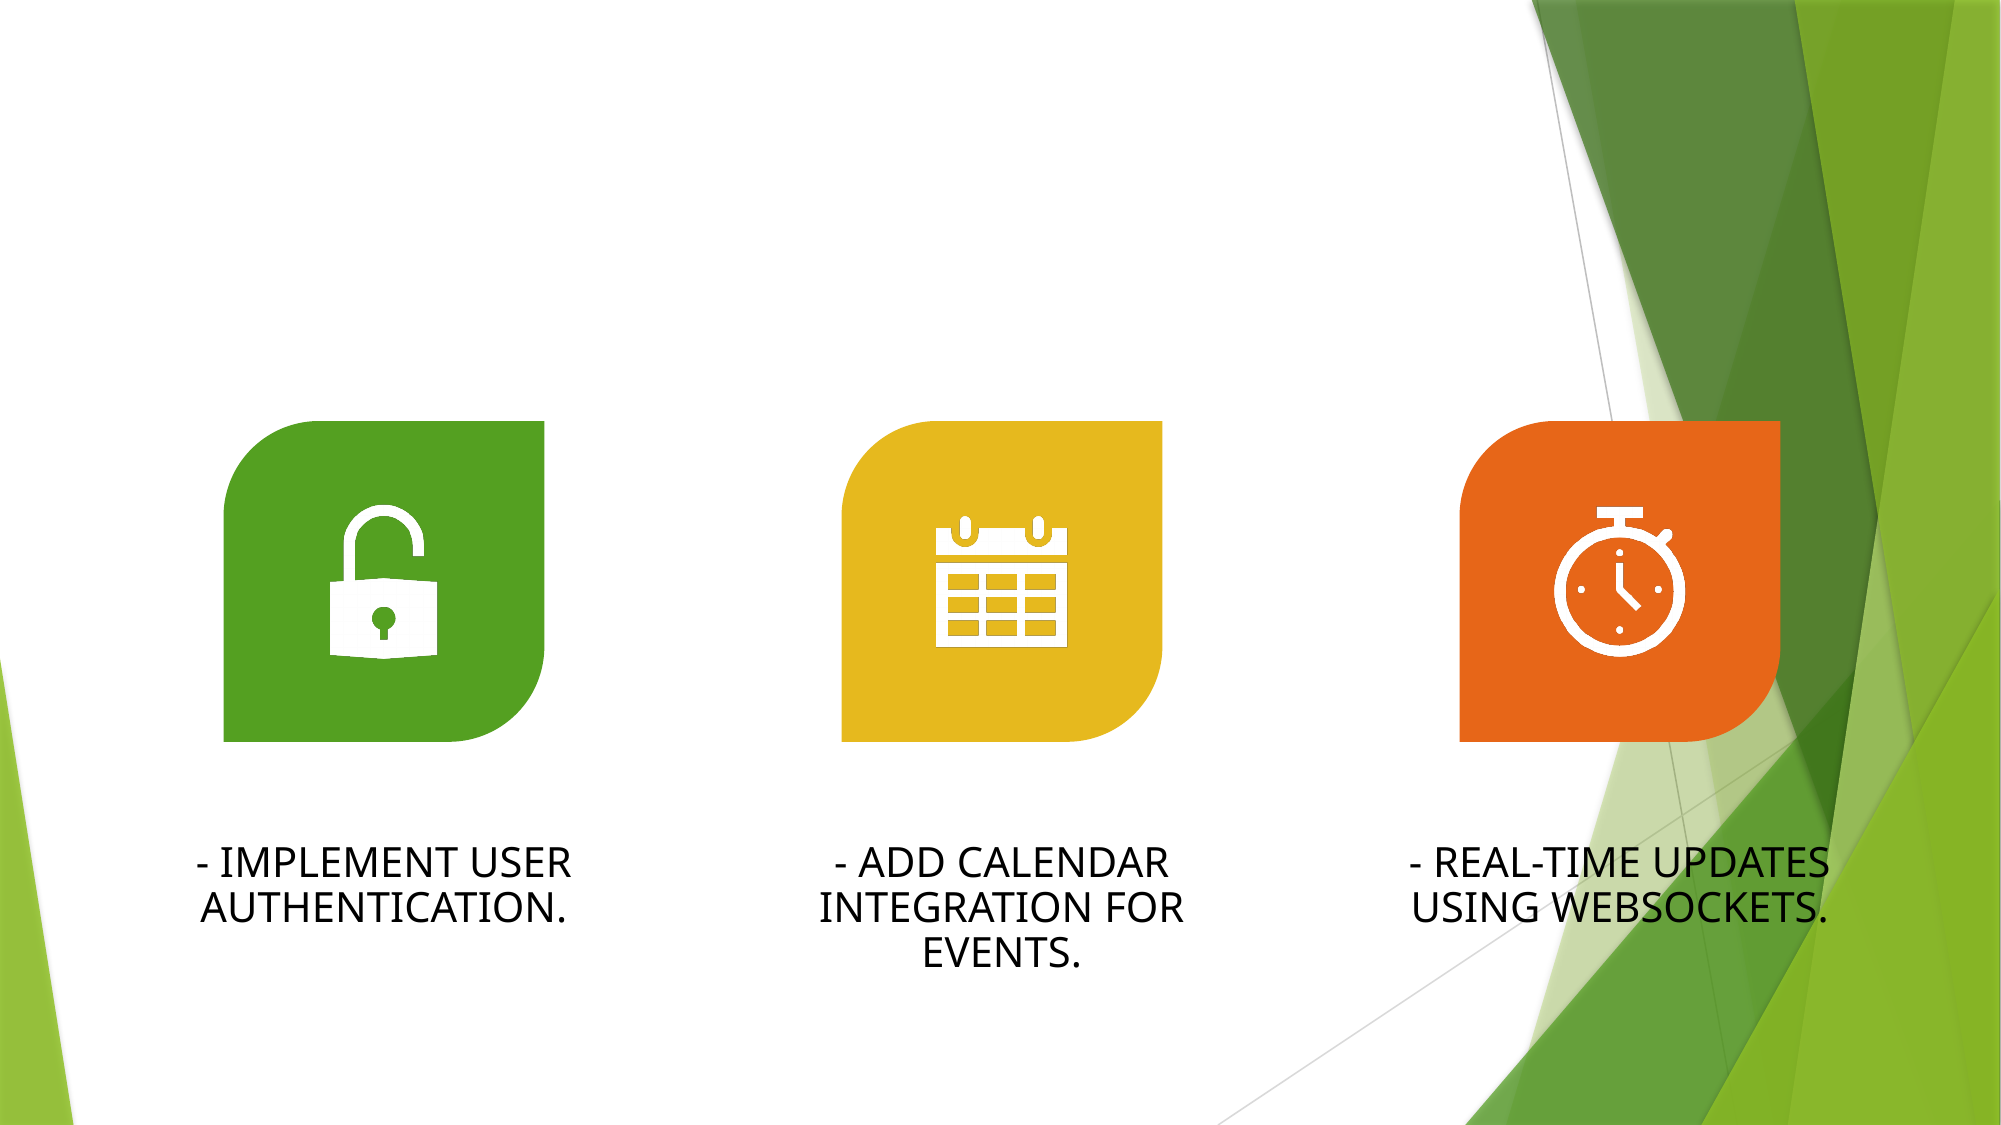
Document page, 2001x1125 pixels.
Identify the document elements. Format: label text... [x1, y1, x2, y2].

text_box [105, 346, 1899, 1035]
title Future Enhancements [225, 57, 1873, 202]
